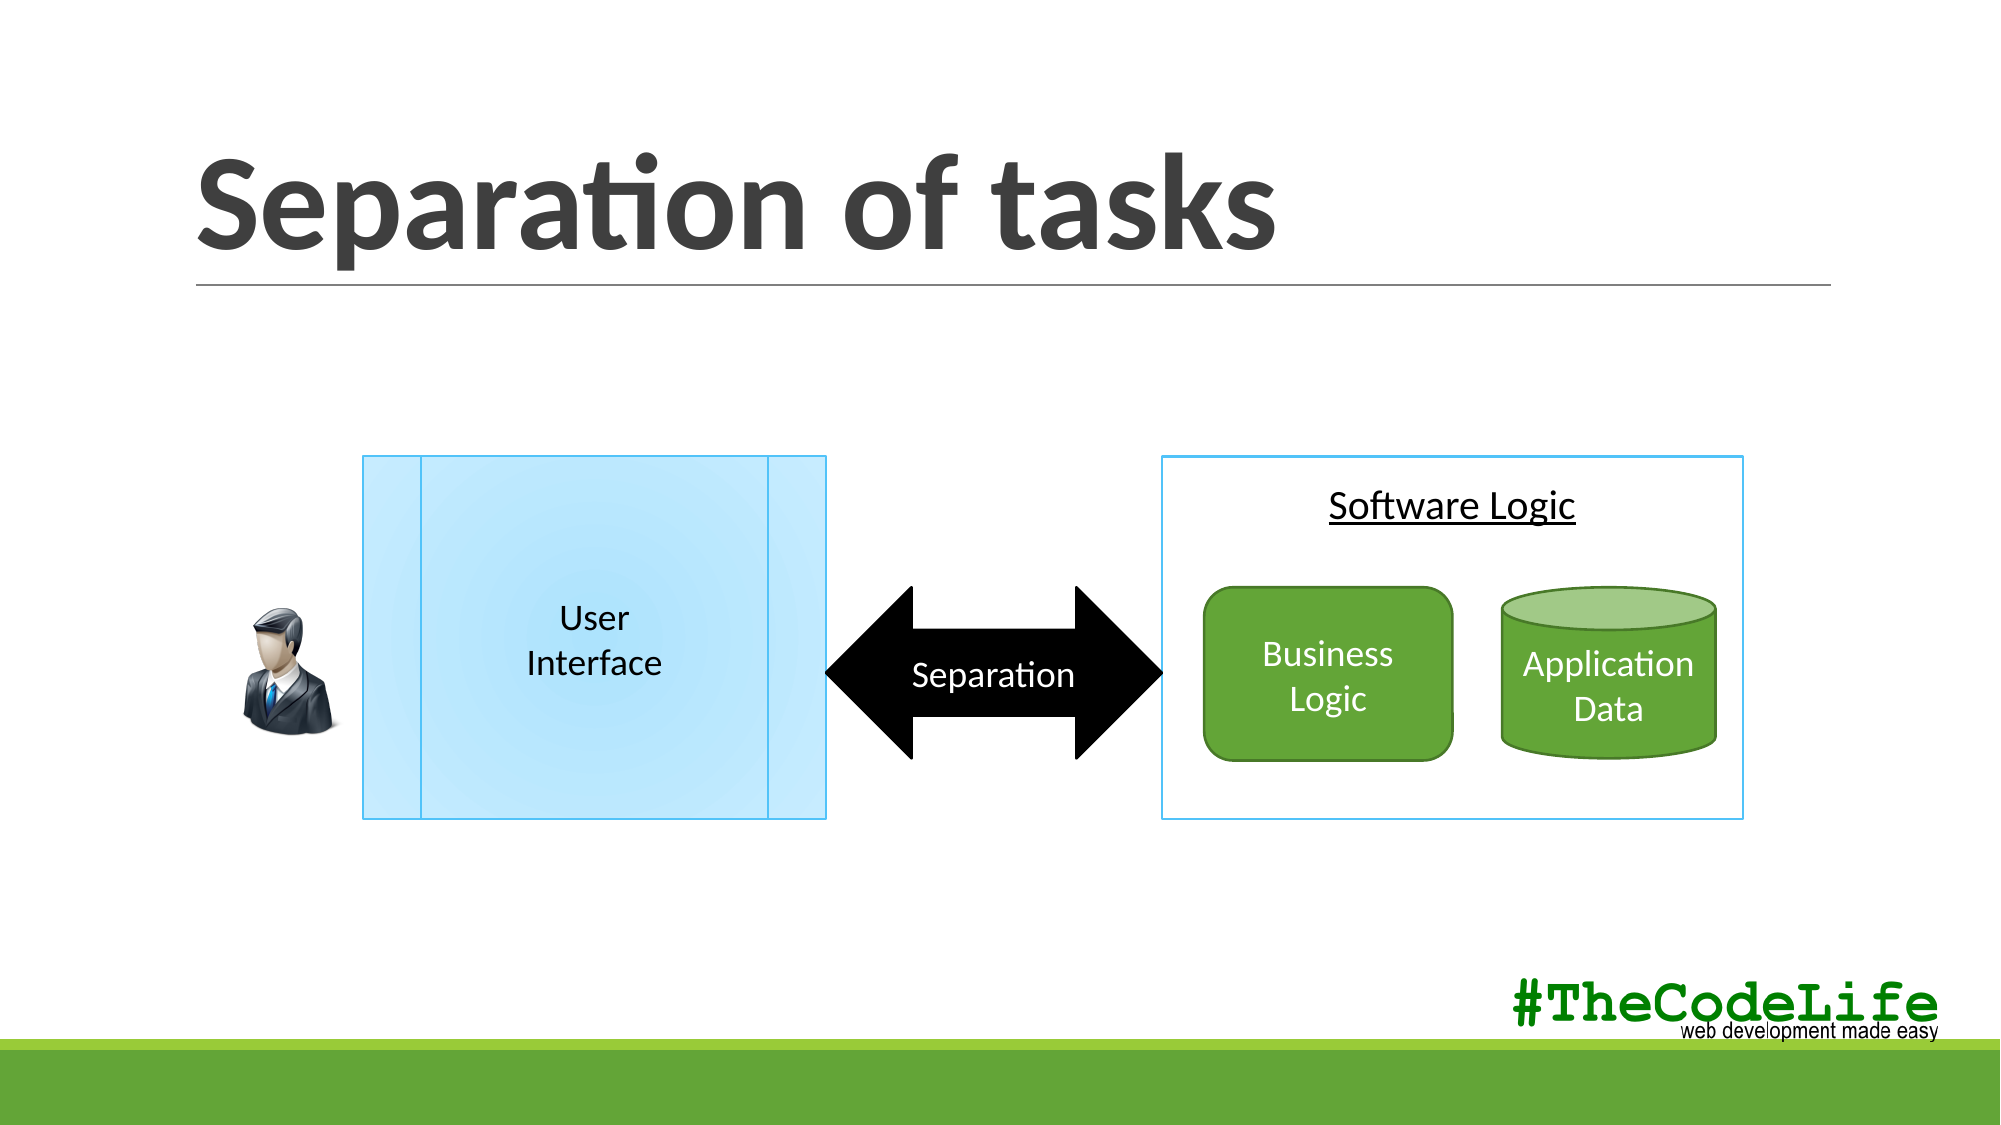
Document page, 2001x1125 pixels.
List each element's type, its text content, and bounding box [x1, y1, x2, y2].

picture [1512, 978, 1938, 1042]
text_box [221, 456, 1744, 820]
title Separation of tasks [180, 47, 1830, 285]
